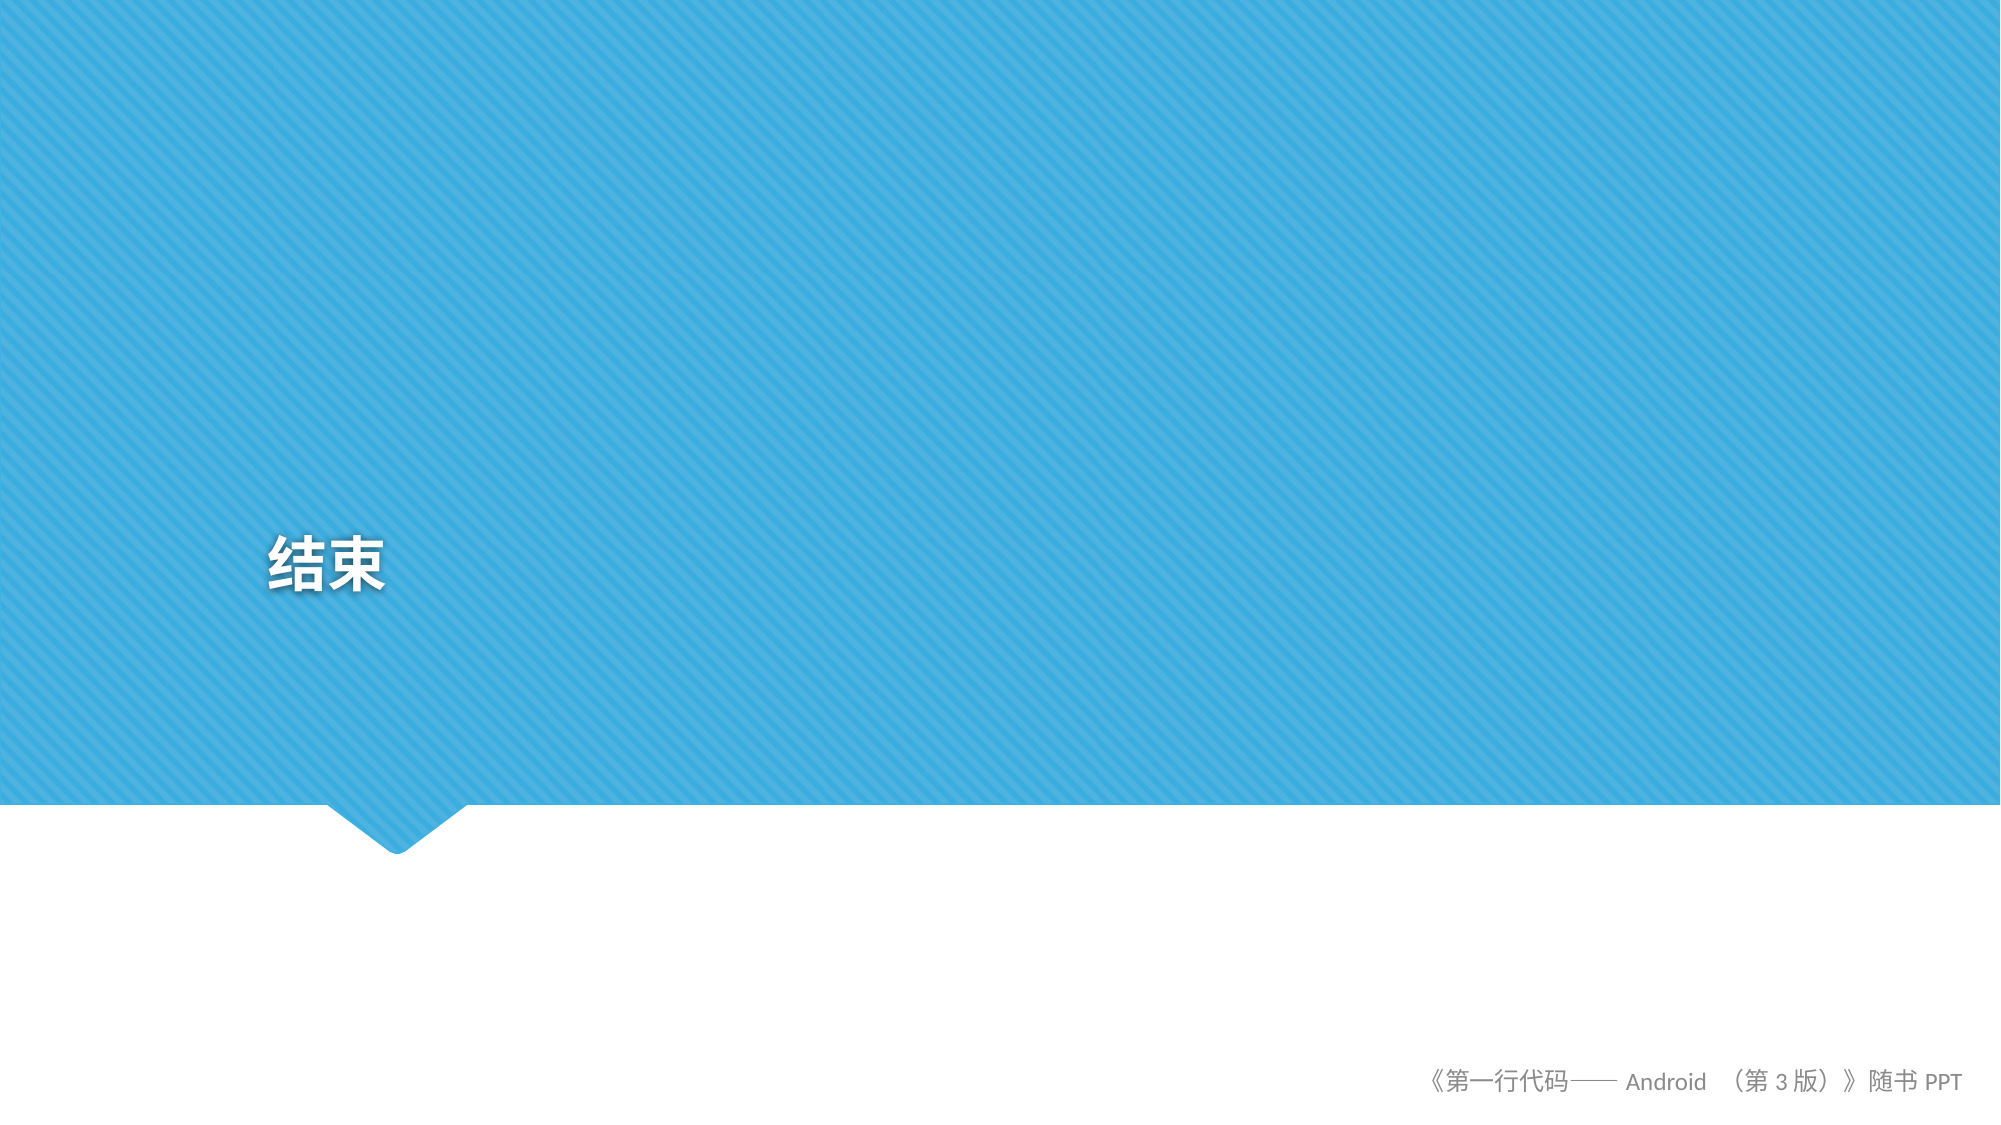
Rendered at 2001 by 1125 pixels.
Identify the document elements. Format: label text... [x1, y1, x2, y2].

title 结束 [252, 518, 1748, 606]
